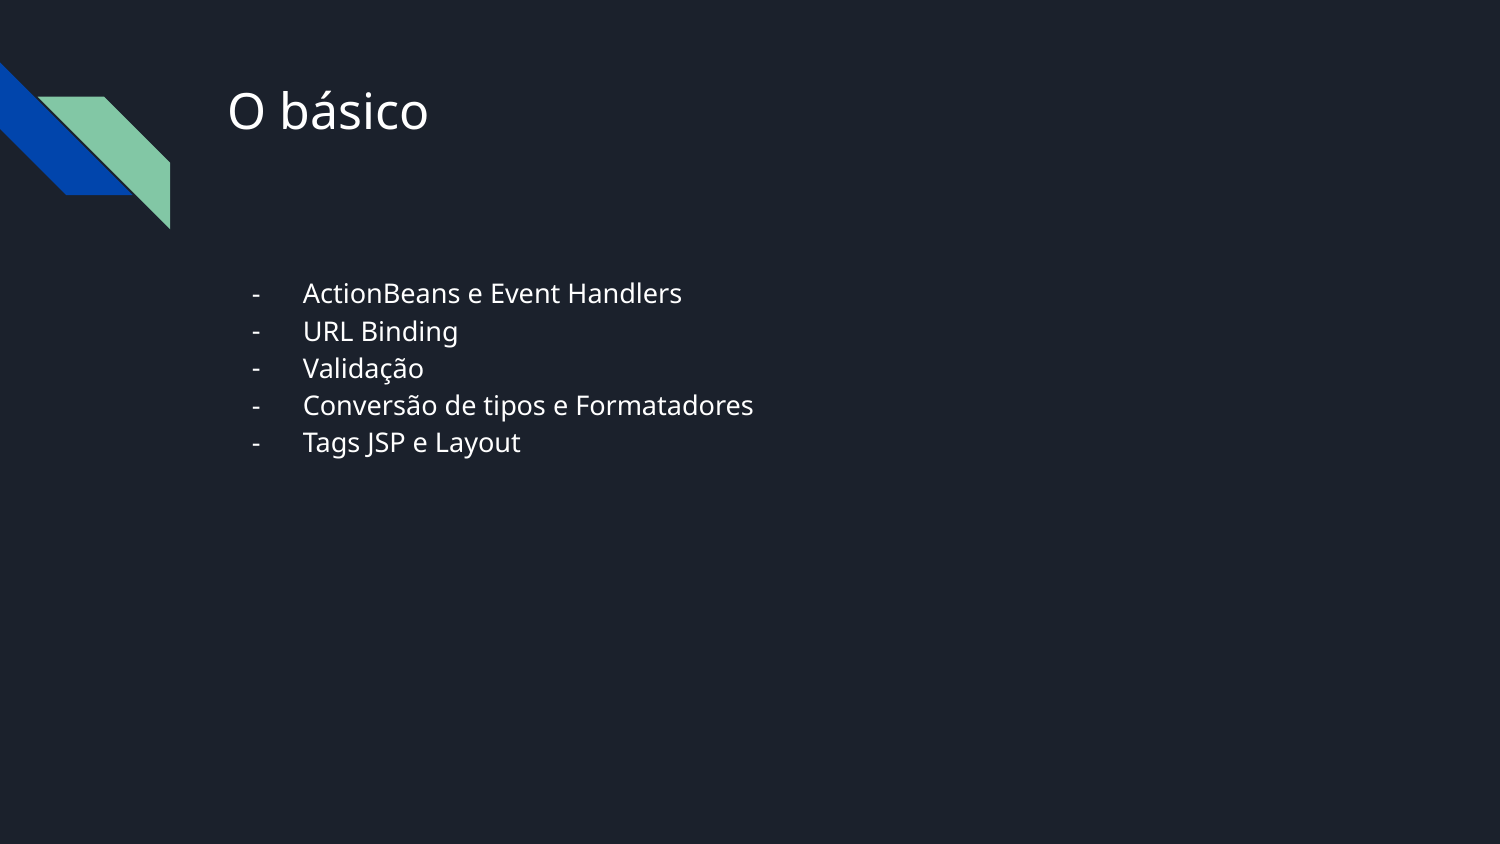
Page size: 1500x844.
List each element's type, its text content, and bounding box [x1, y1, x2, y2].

list ActionBeans e Event Handlers URL Binding Validação Conversão de tipos e Formatadores Tags JSP e Layout [212, 257, 1368, 735]
title O básico [212, 64, 1368, 215]
